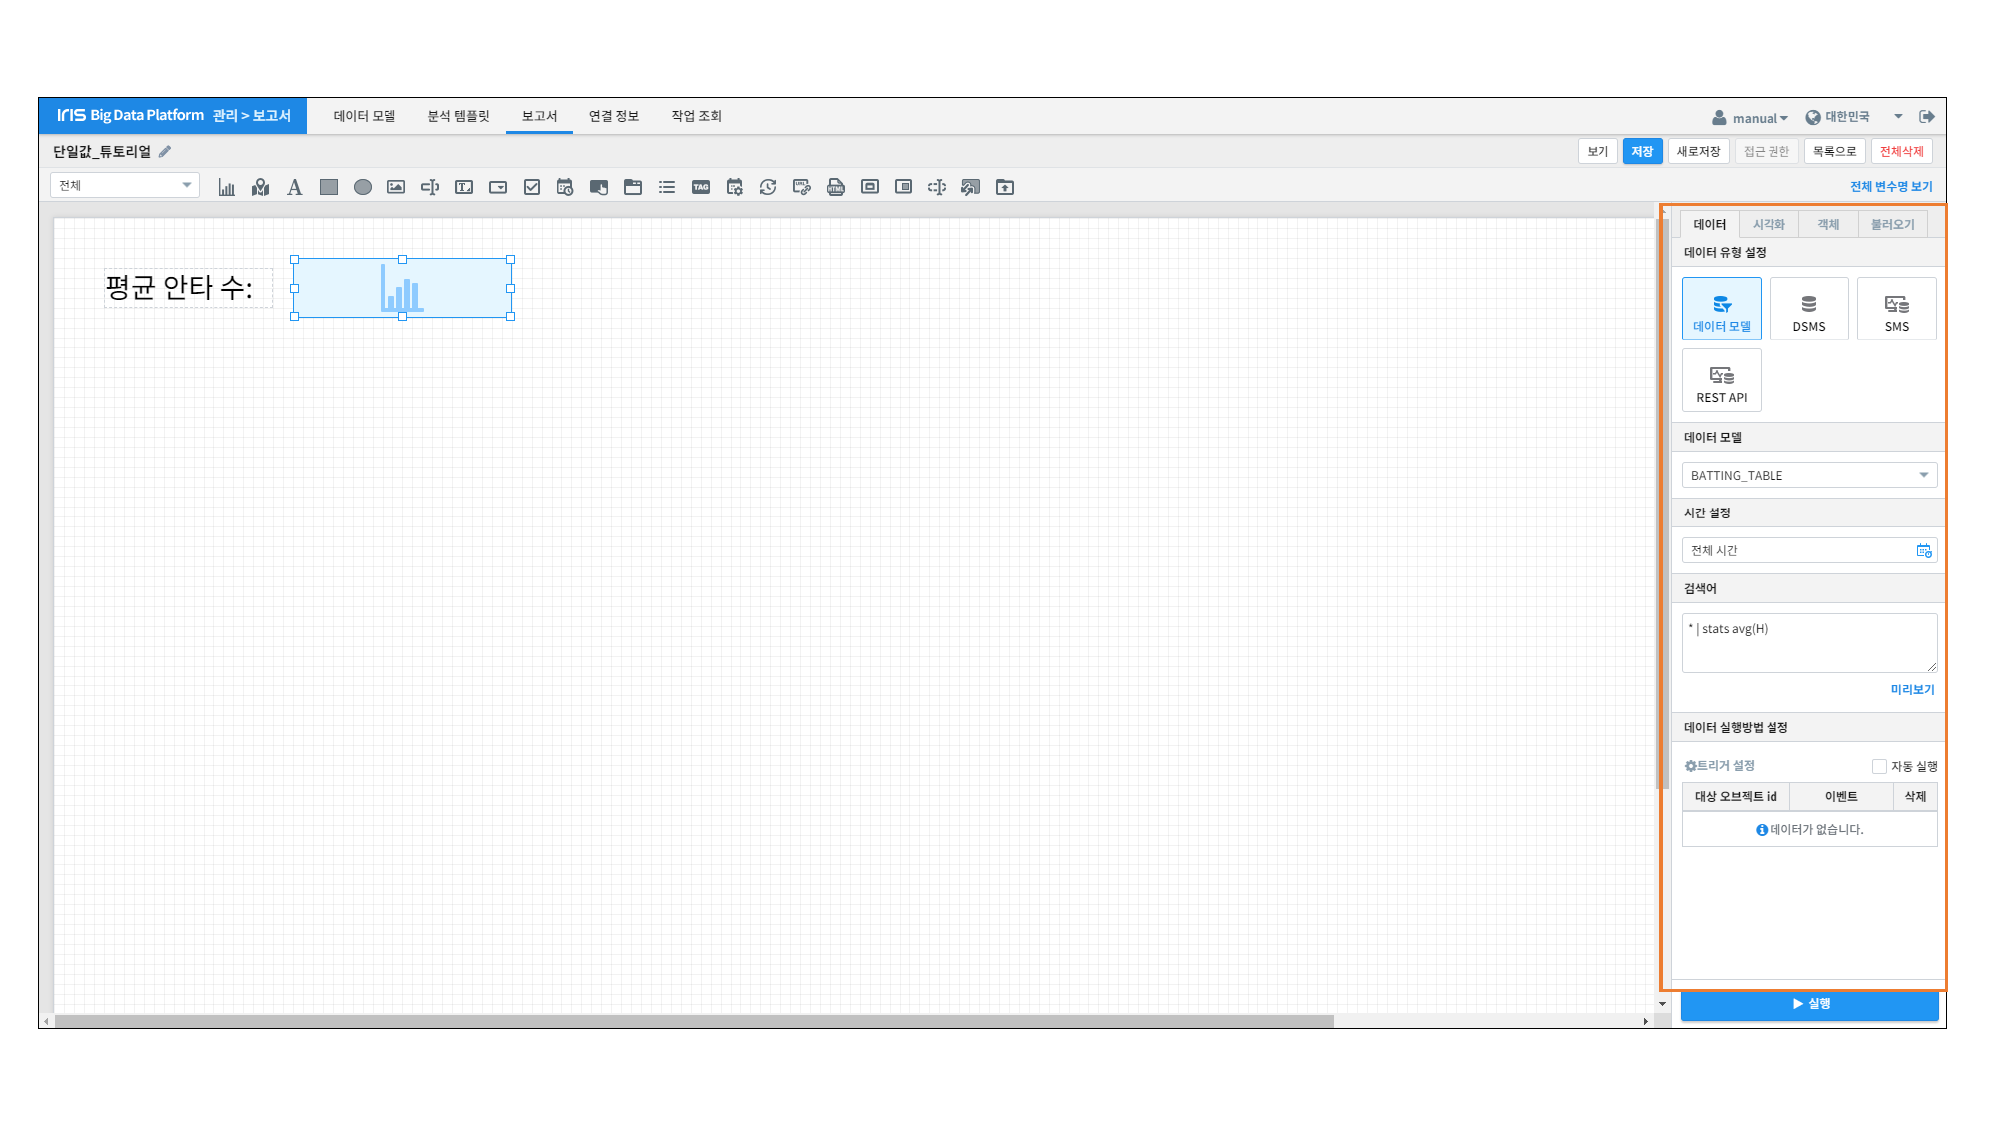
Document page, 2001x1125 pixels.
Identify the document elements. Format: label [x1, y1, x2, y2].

picture [38, 97, 1947, 1029]
